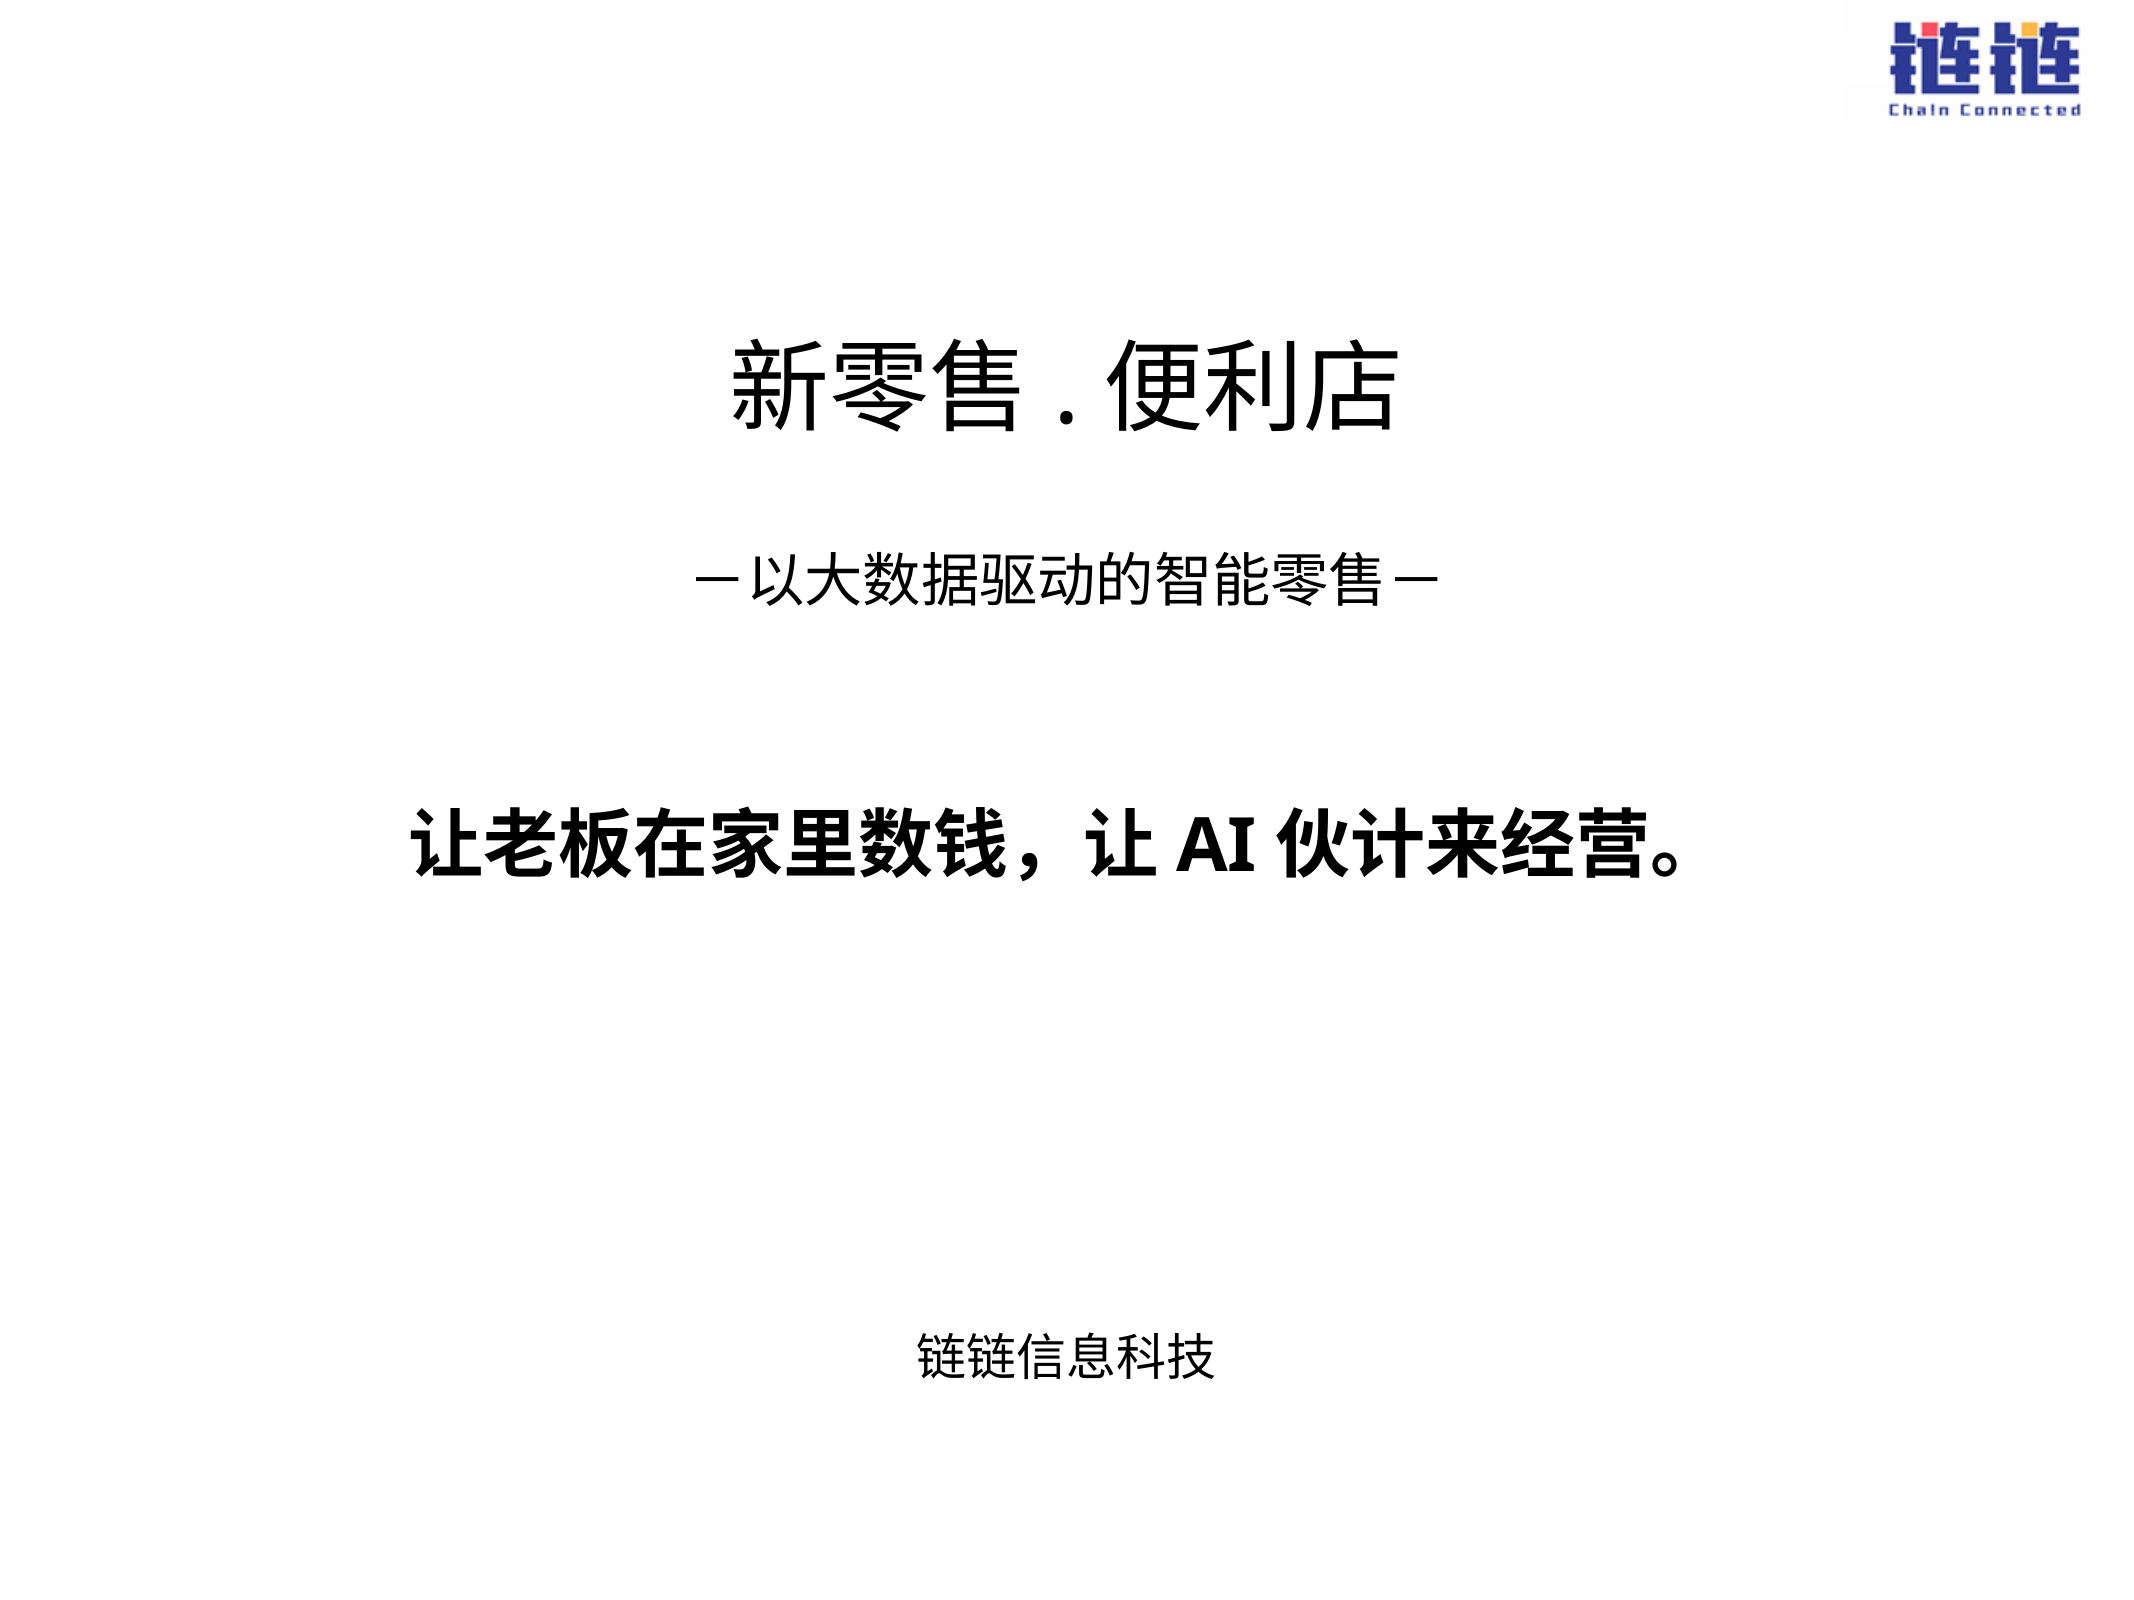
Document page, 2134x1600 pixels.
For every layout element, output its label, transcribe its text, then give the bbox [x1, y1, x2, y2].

subtitle 链链信息科技 [207, 1316, 1926, 1503]
text_box 让老板在家里数钱，让AI伙计来经营。 [399, 788, 1734, 896]
title 新零售.便利店 －以大数据驱动的智能零售－ [207, 334, 1926, 623]
picture [1843, 0, 2127, 129]
